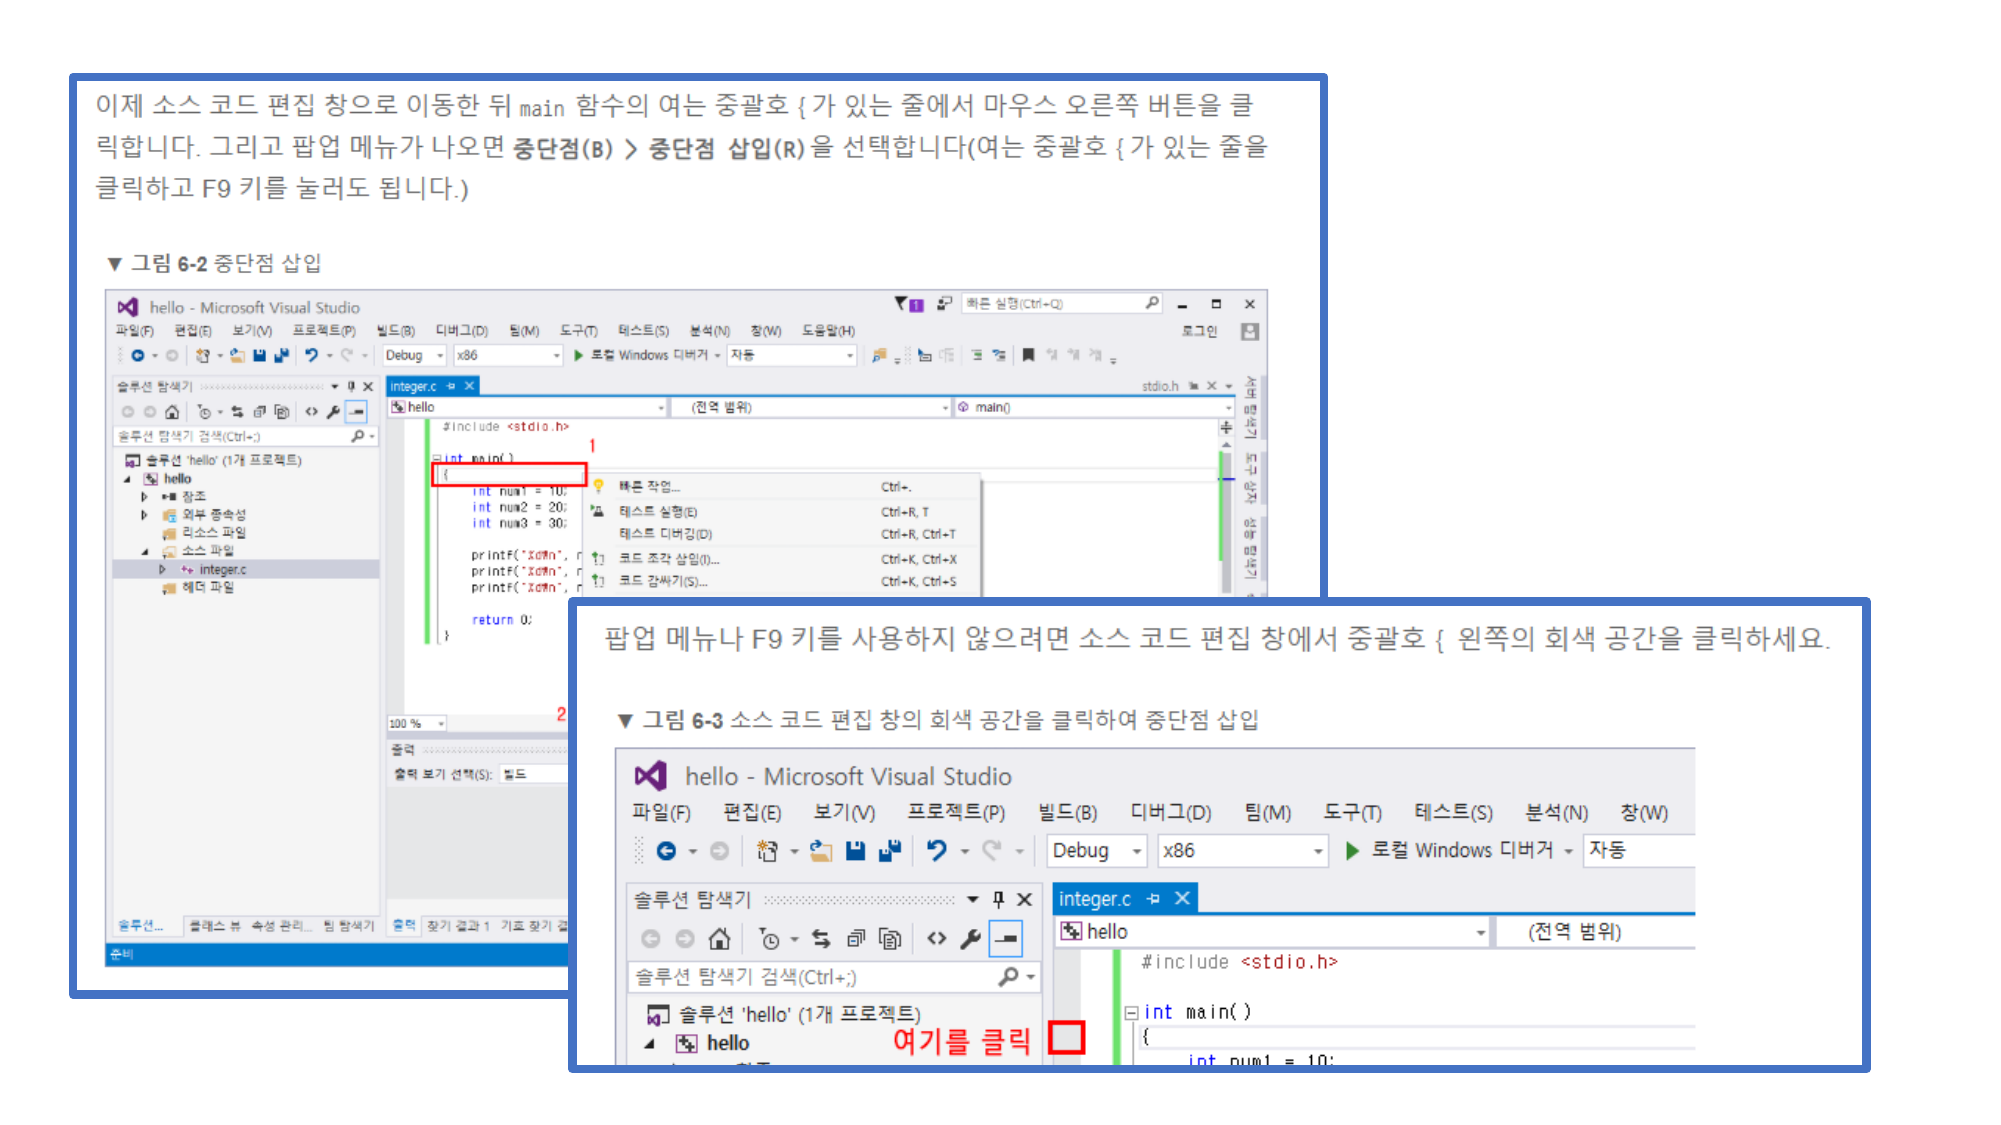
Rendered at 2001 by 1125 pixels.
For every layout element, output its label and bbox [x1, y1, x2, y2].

picture [77, 81, 1863, 1066]
